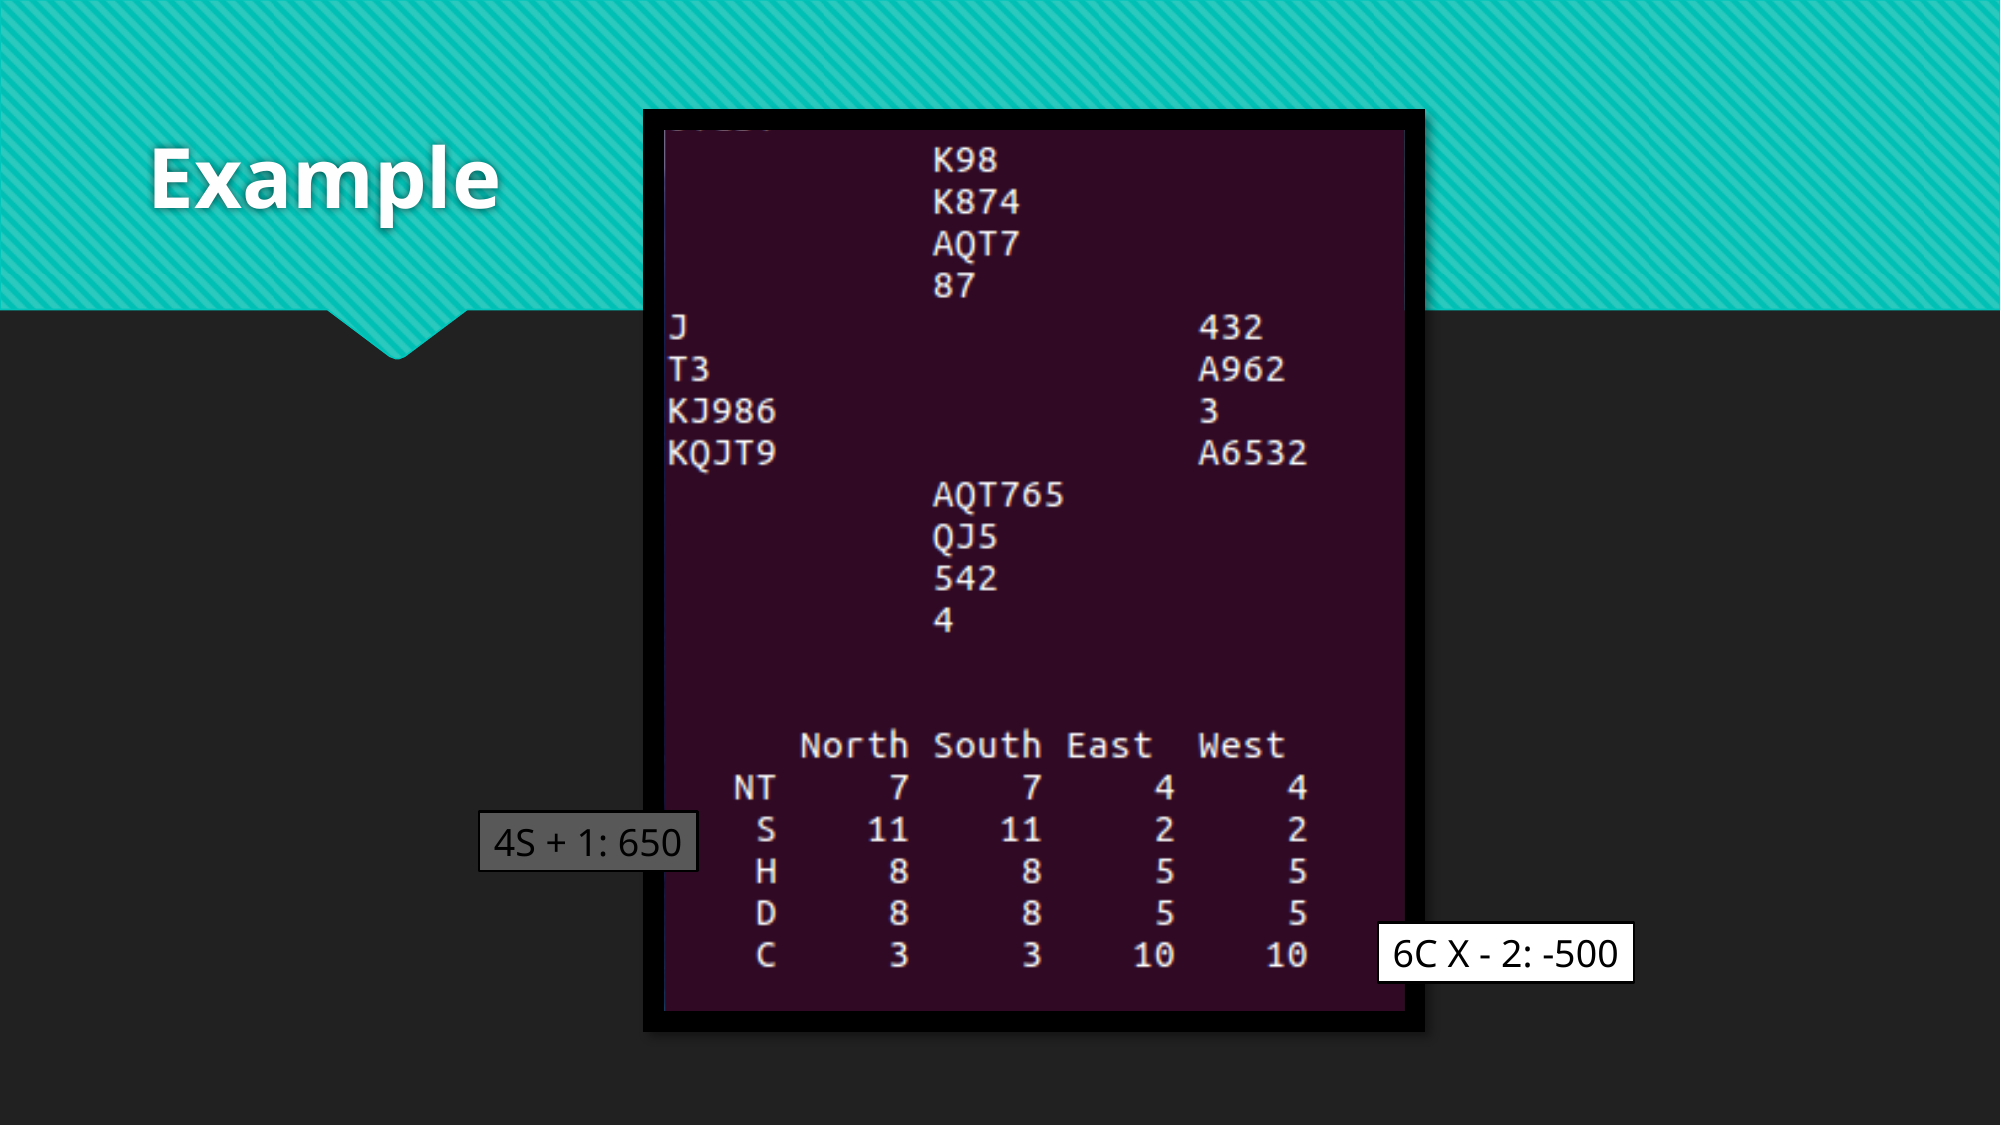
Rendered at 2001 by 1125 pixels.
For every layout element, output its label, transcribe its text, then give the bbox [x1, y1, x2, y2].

text_box 6C X - 2: -500 [1405, 921, 1635, 984]
title Example [132, 73, 1868, 233]
picture [663, 129, 1405, 1011]
text_box 4S + 1: 650 [478, 810, 663, 872]
